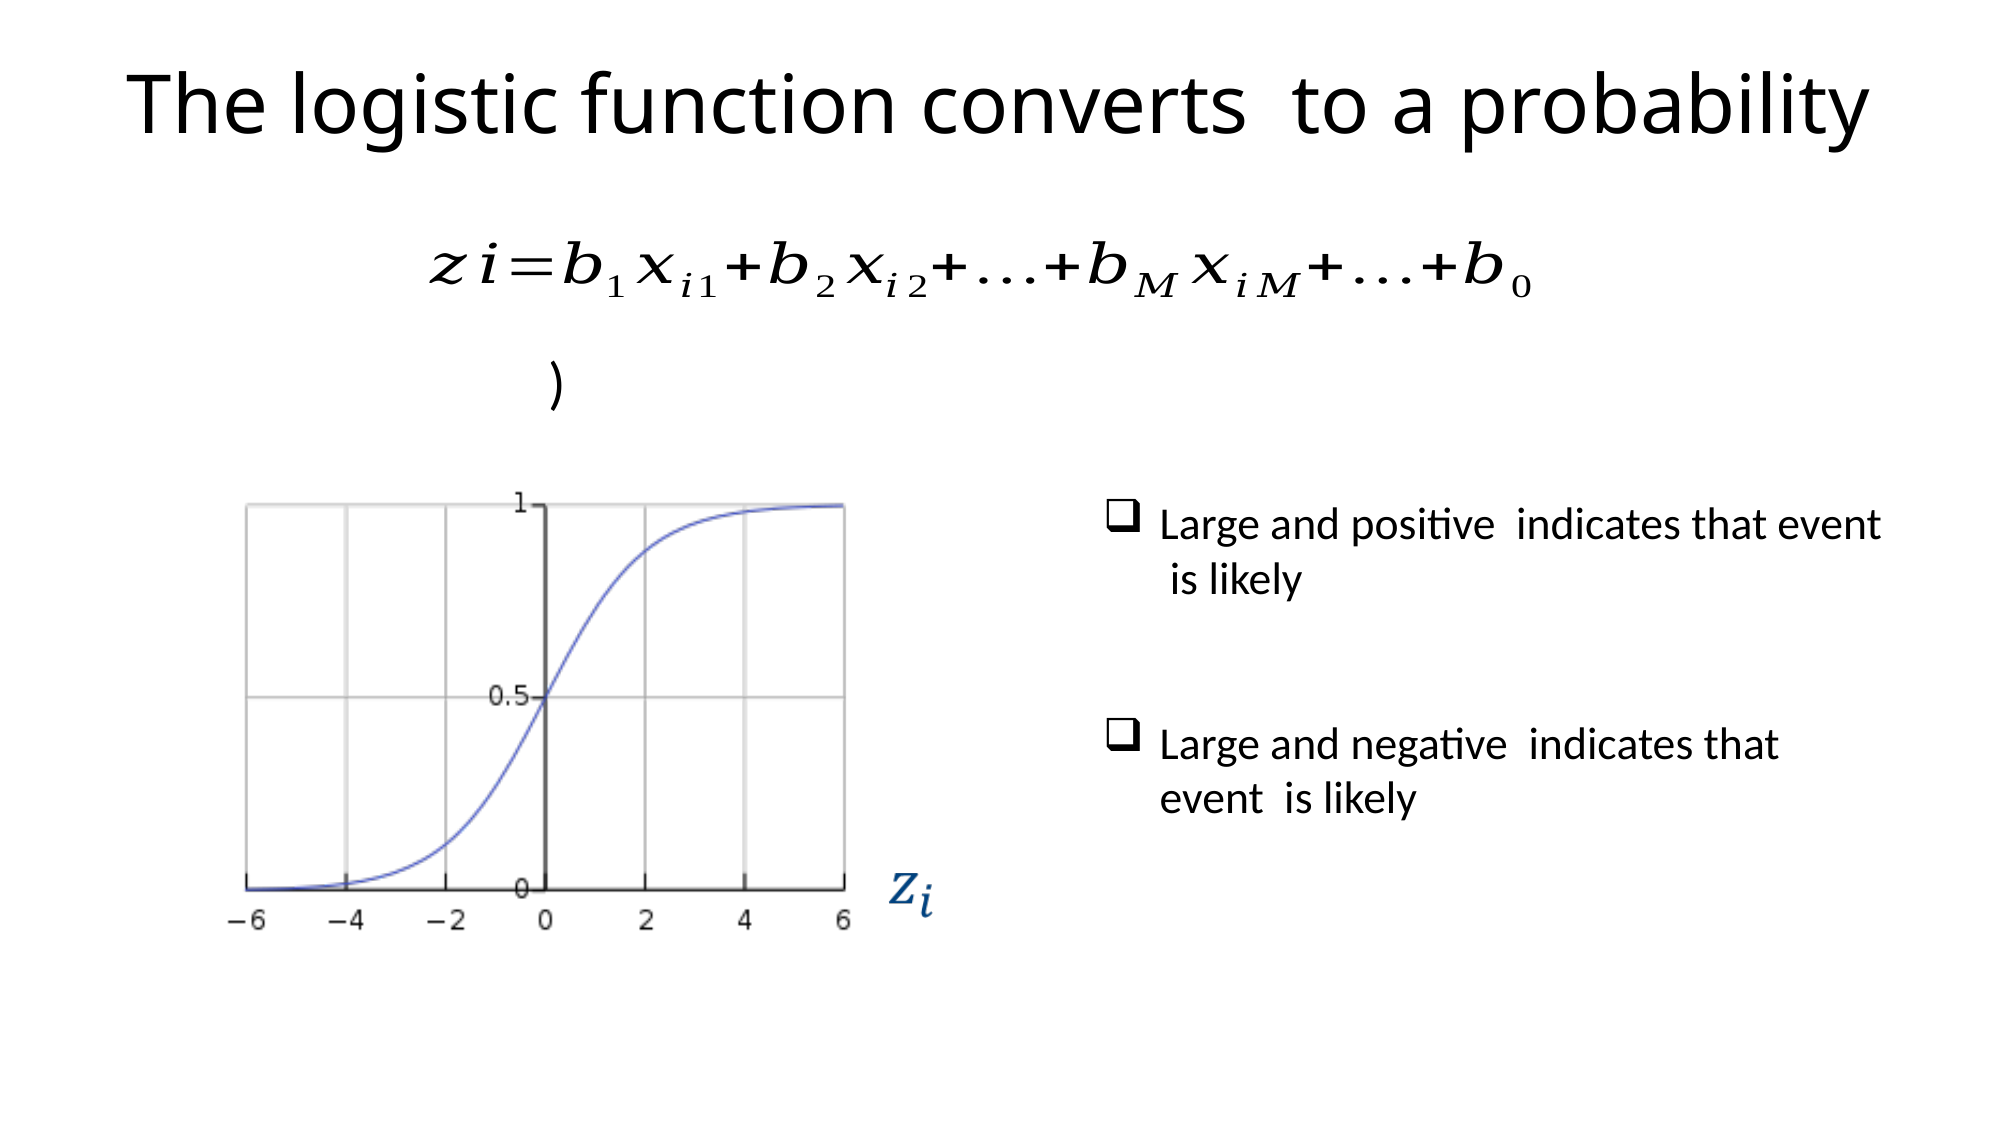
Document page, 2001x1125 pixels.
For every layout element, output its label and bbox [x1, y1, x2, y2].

text_box [170, 345, 945, 955]
